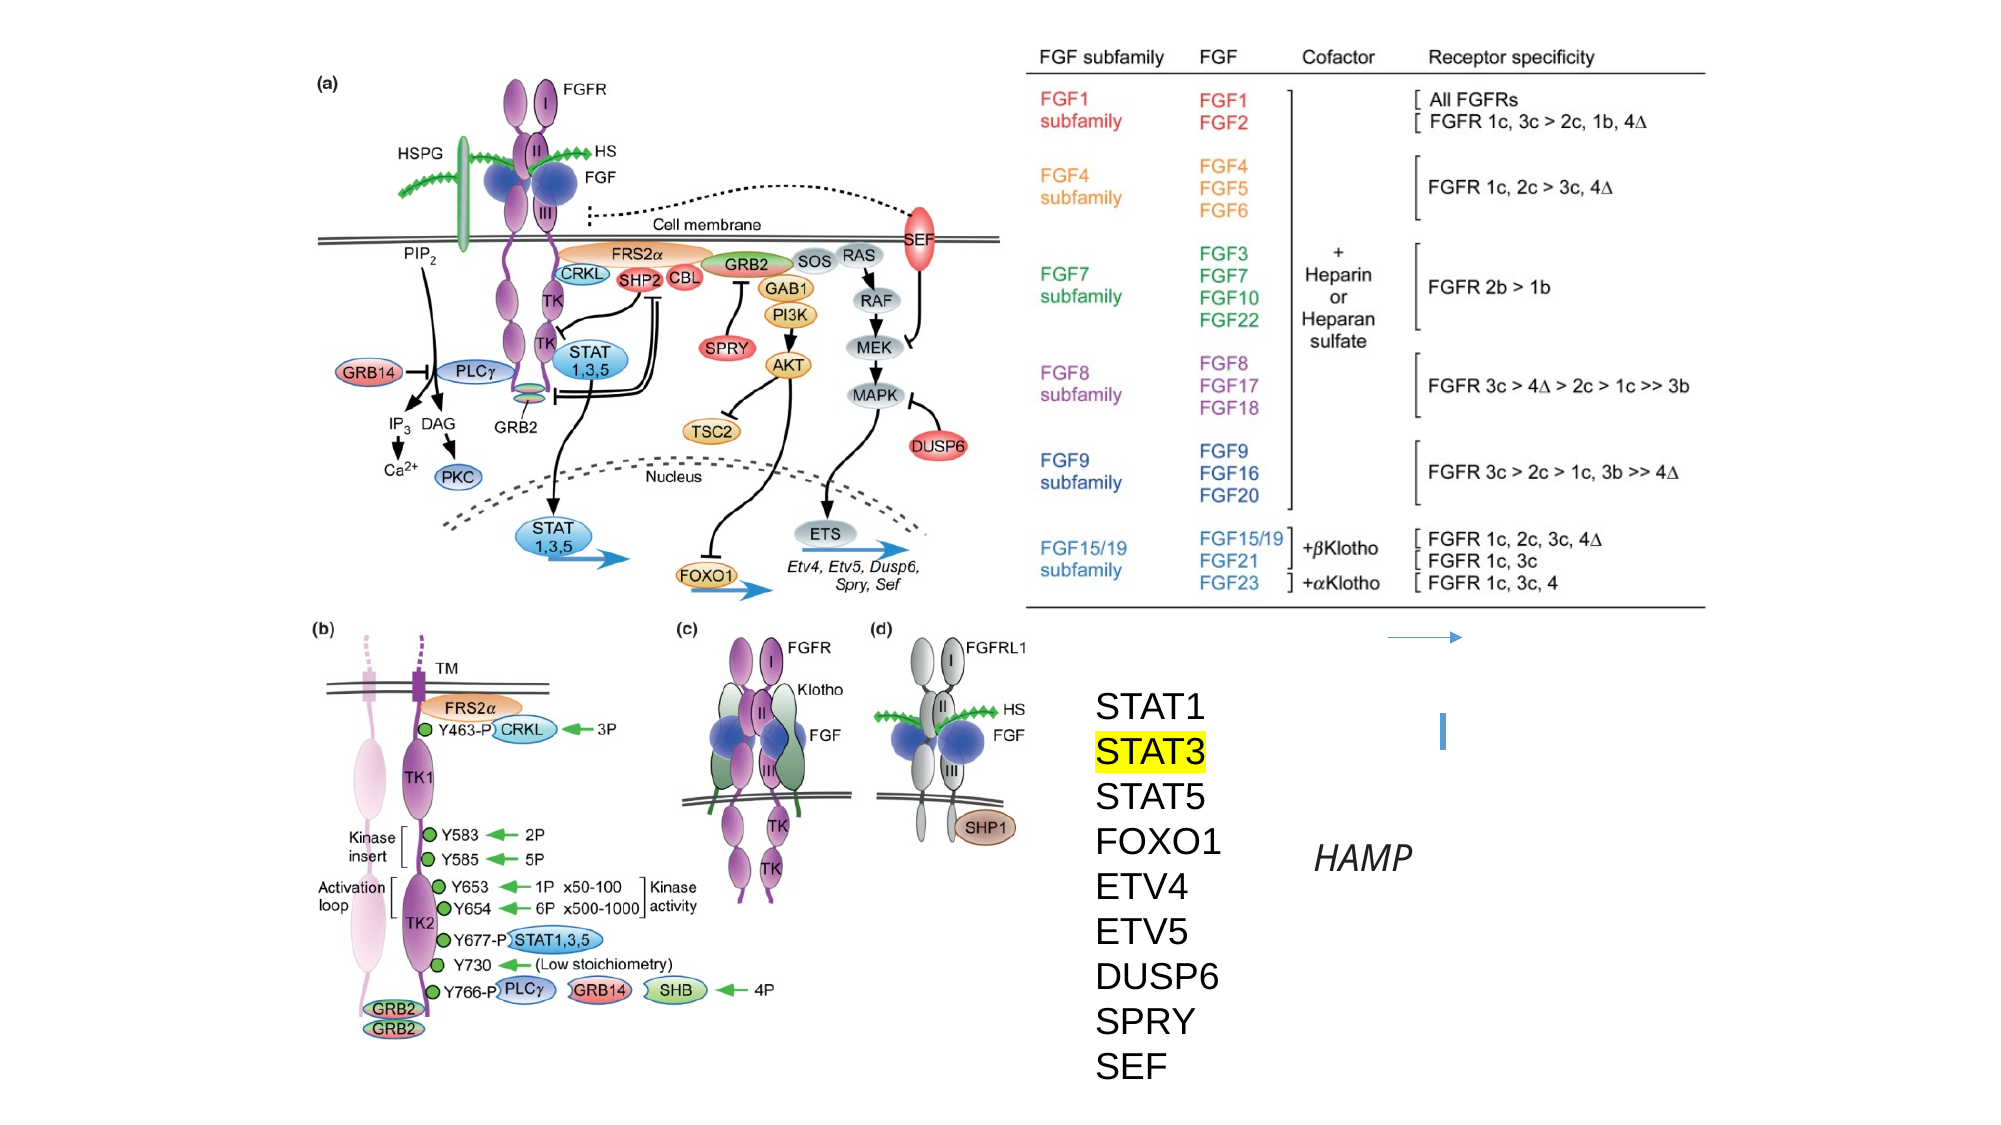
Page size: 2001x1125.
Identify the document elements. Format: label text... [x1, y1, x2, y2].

text_box HAMP [1298, 826, 1438, 887]
text_box STAT1 STAT3 STAT5 FOXO1 ETV4 ETV5 DUSP6 SPRY SEF [1080, 674, 1368, 1095]
picture [312, 49, 1707, 1040]
